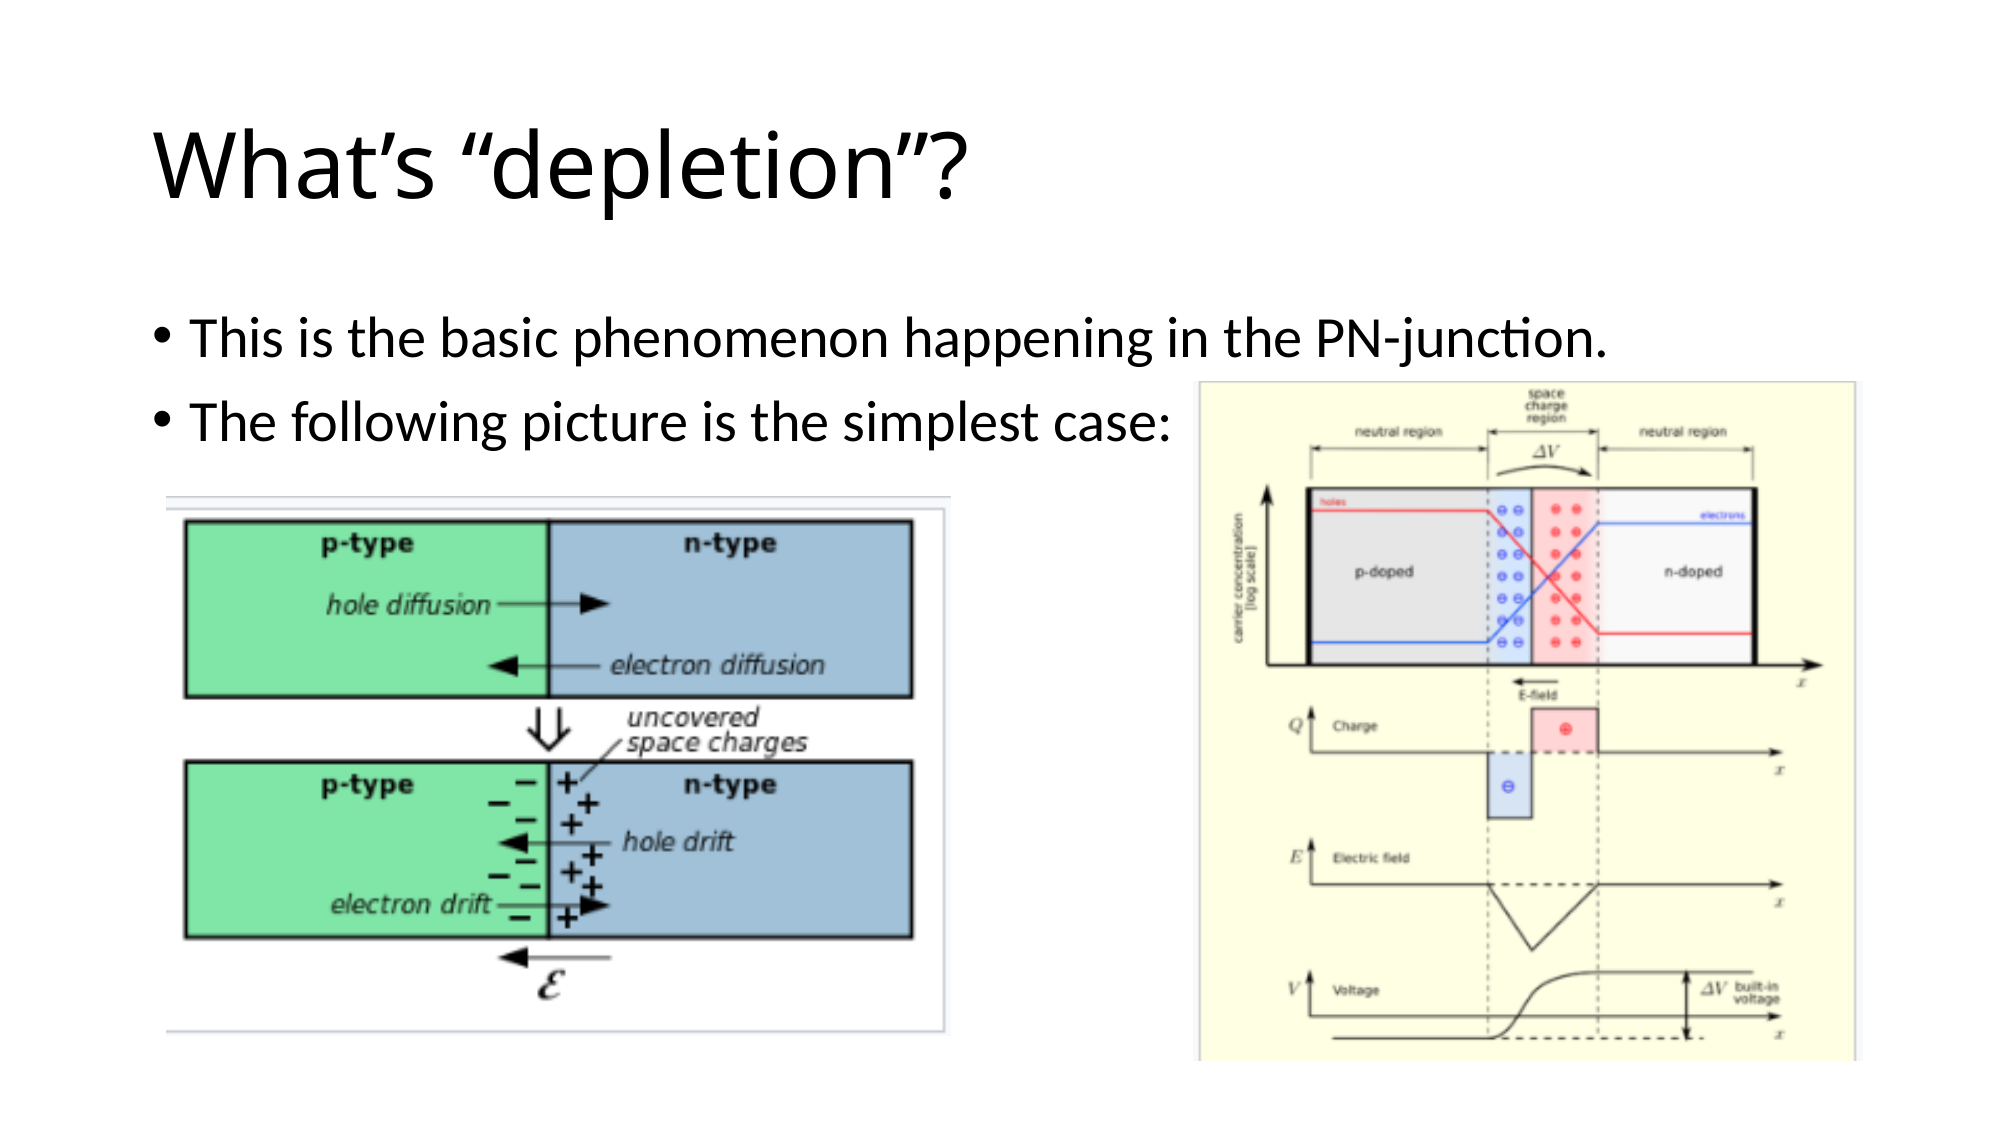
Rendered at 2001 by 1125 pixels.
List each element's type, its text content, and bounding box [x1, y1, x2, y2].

list This is the basic phenomenon happening in the PN-junction. The following picture is the simplest case: [137, 299, 1863, 1014]
picture [1193, 381, 1863, 1062]
picture [166, 496, 951, 1036]
title What’s “depletion”? [137, 59, 1863, 278]
